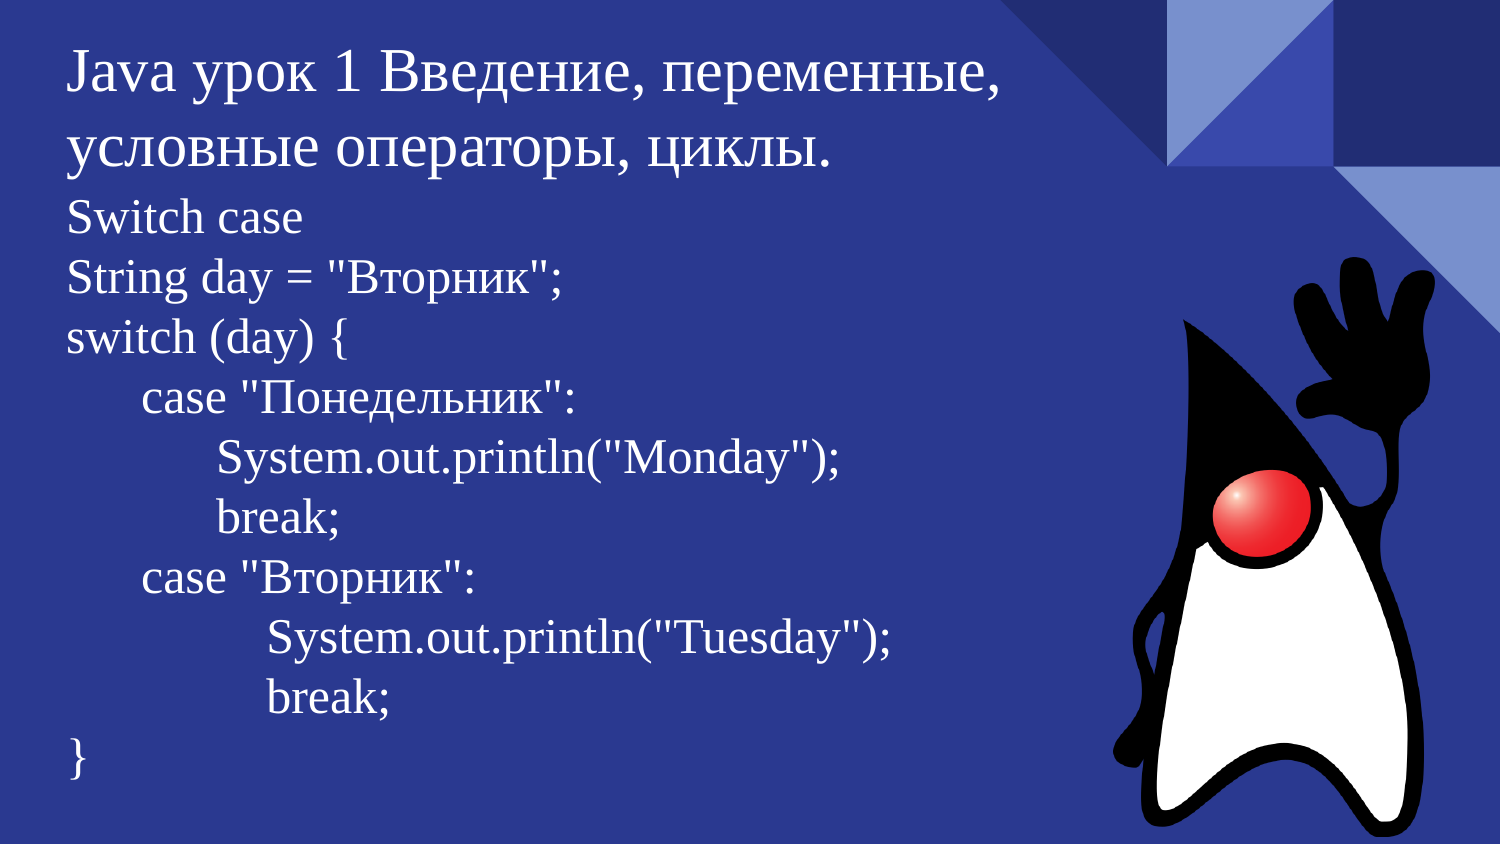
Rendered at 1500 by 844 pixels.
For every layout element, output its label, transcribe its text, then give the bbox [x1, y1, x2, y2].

text_box Switch case String day = "Вторник"; switch (day) { case "Понедельник": System.out.println("Monday"); break; case "Вторник": System.out.println("Tuesday"); break; } [51, 168, 941, 798]
picture [1112, 257, 1435, 837]
title Java урок 1 Введение, переменные, условные операторы, циклы. [51, 0, 1449, 194]
